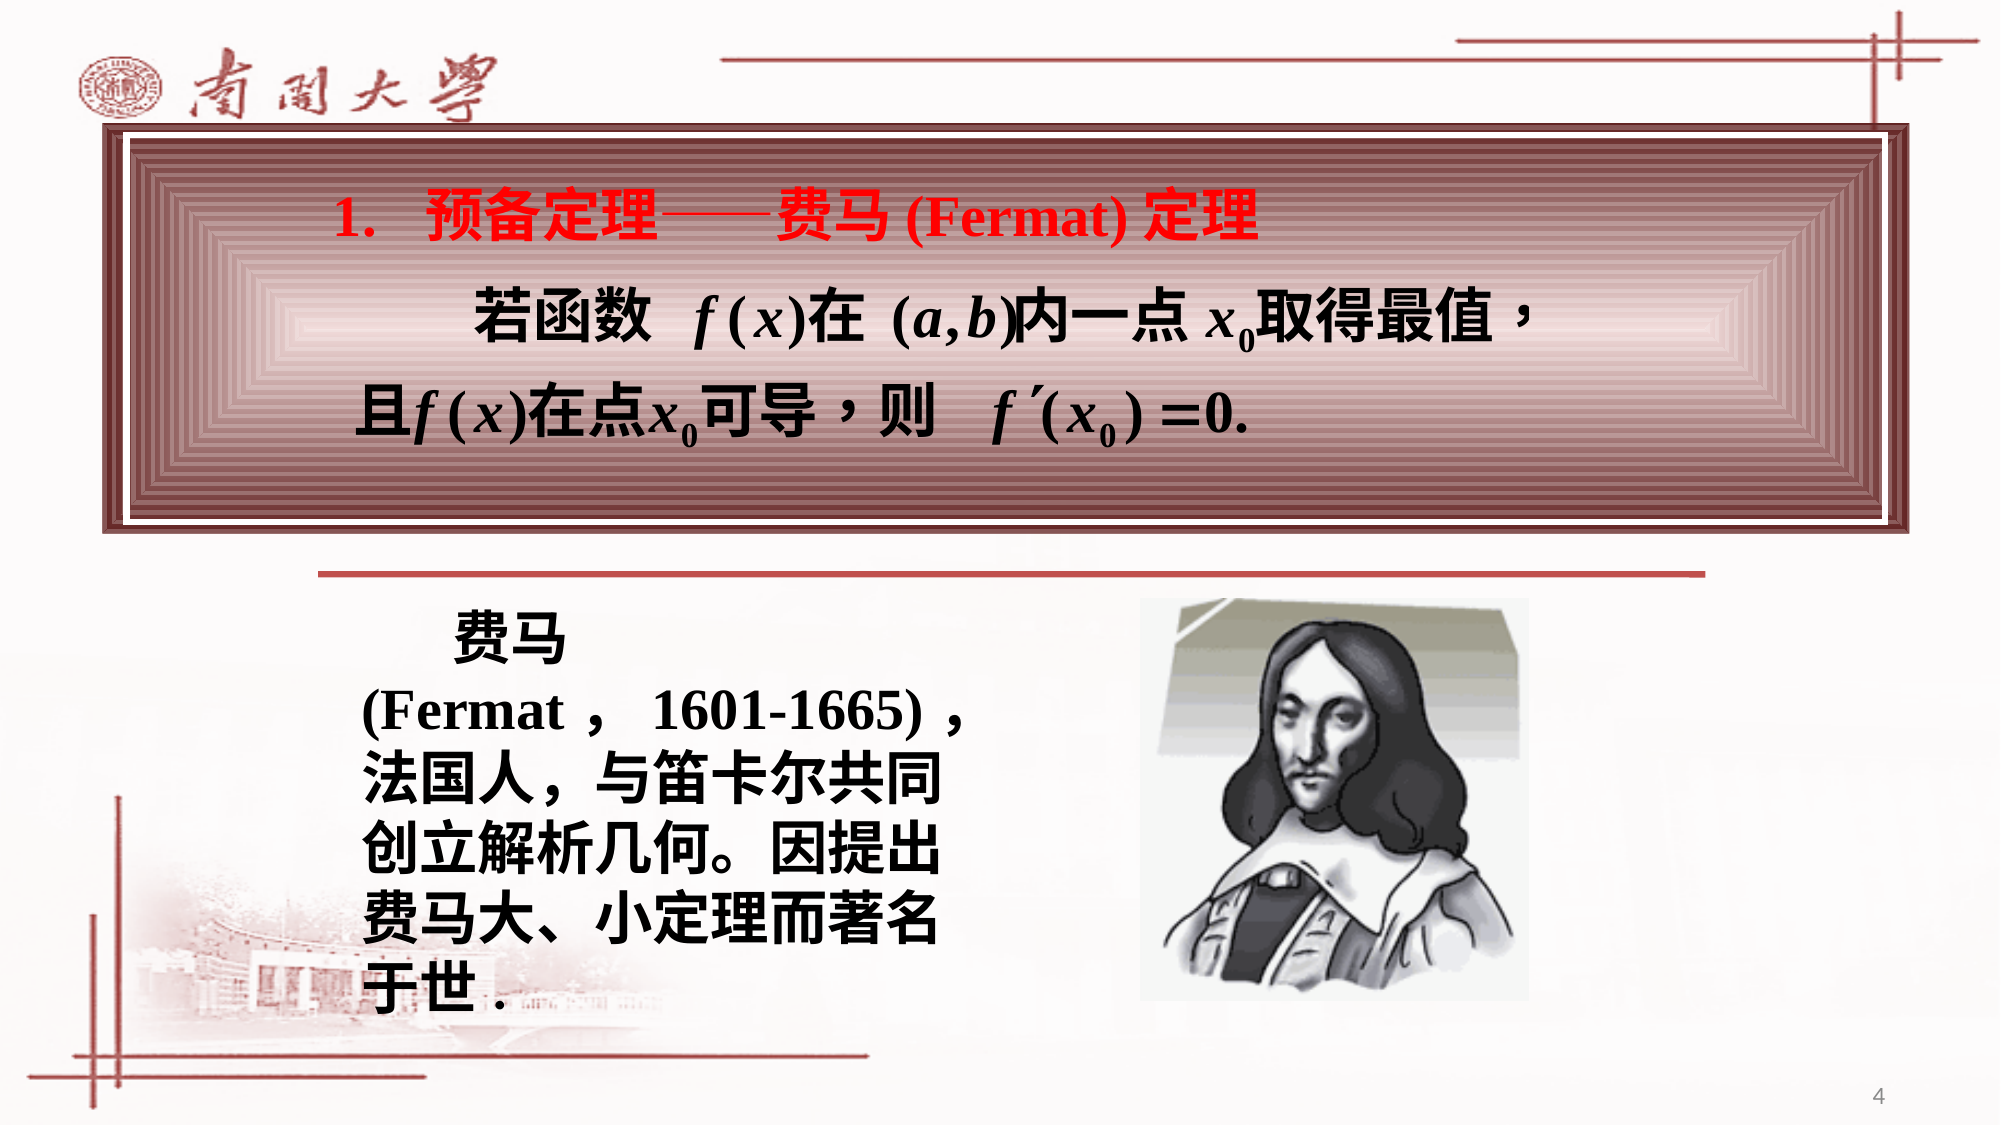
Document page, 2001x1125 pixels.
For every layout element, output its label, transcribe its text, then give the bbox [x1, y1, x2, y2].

slide_number 4 [1433, 1065, 1901, 1125]
picture [1140, 598, 1529, 1001]
text_box 费马(Fermat，1601-1665)，法国人，与笛卡尔共同创立解析几何。因提出费马大、小定理而著名于世. [346, 593, 1012, 1029]
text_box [102, 122, 1910, 534]
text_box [346, 274, 1529, 459]
